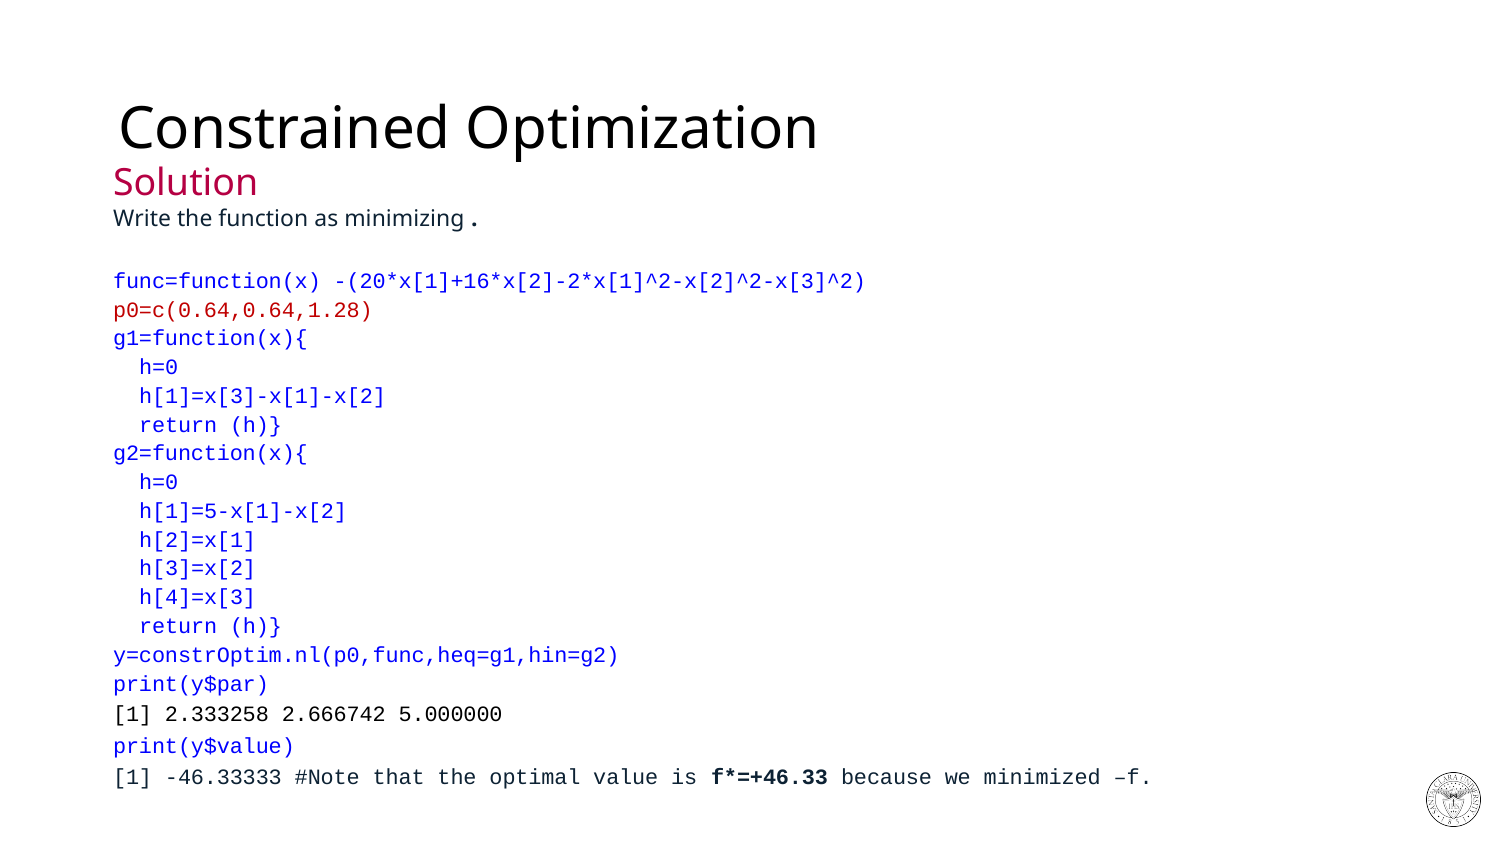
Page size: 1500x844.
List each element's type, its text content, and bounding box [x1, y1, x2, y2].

picture [1426, 772, 1481, 827]
list Solution [98, 155, 759, 223]
title Constrained Optimization [103, 44, 1397, 169]
